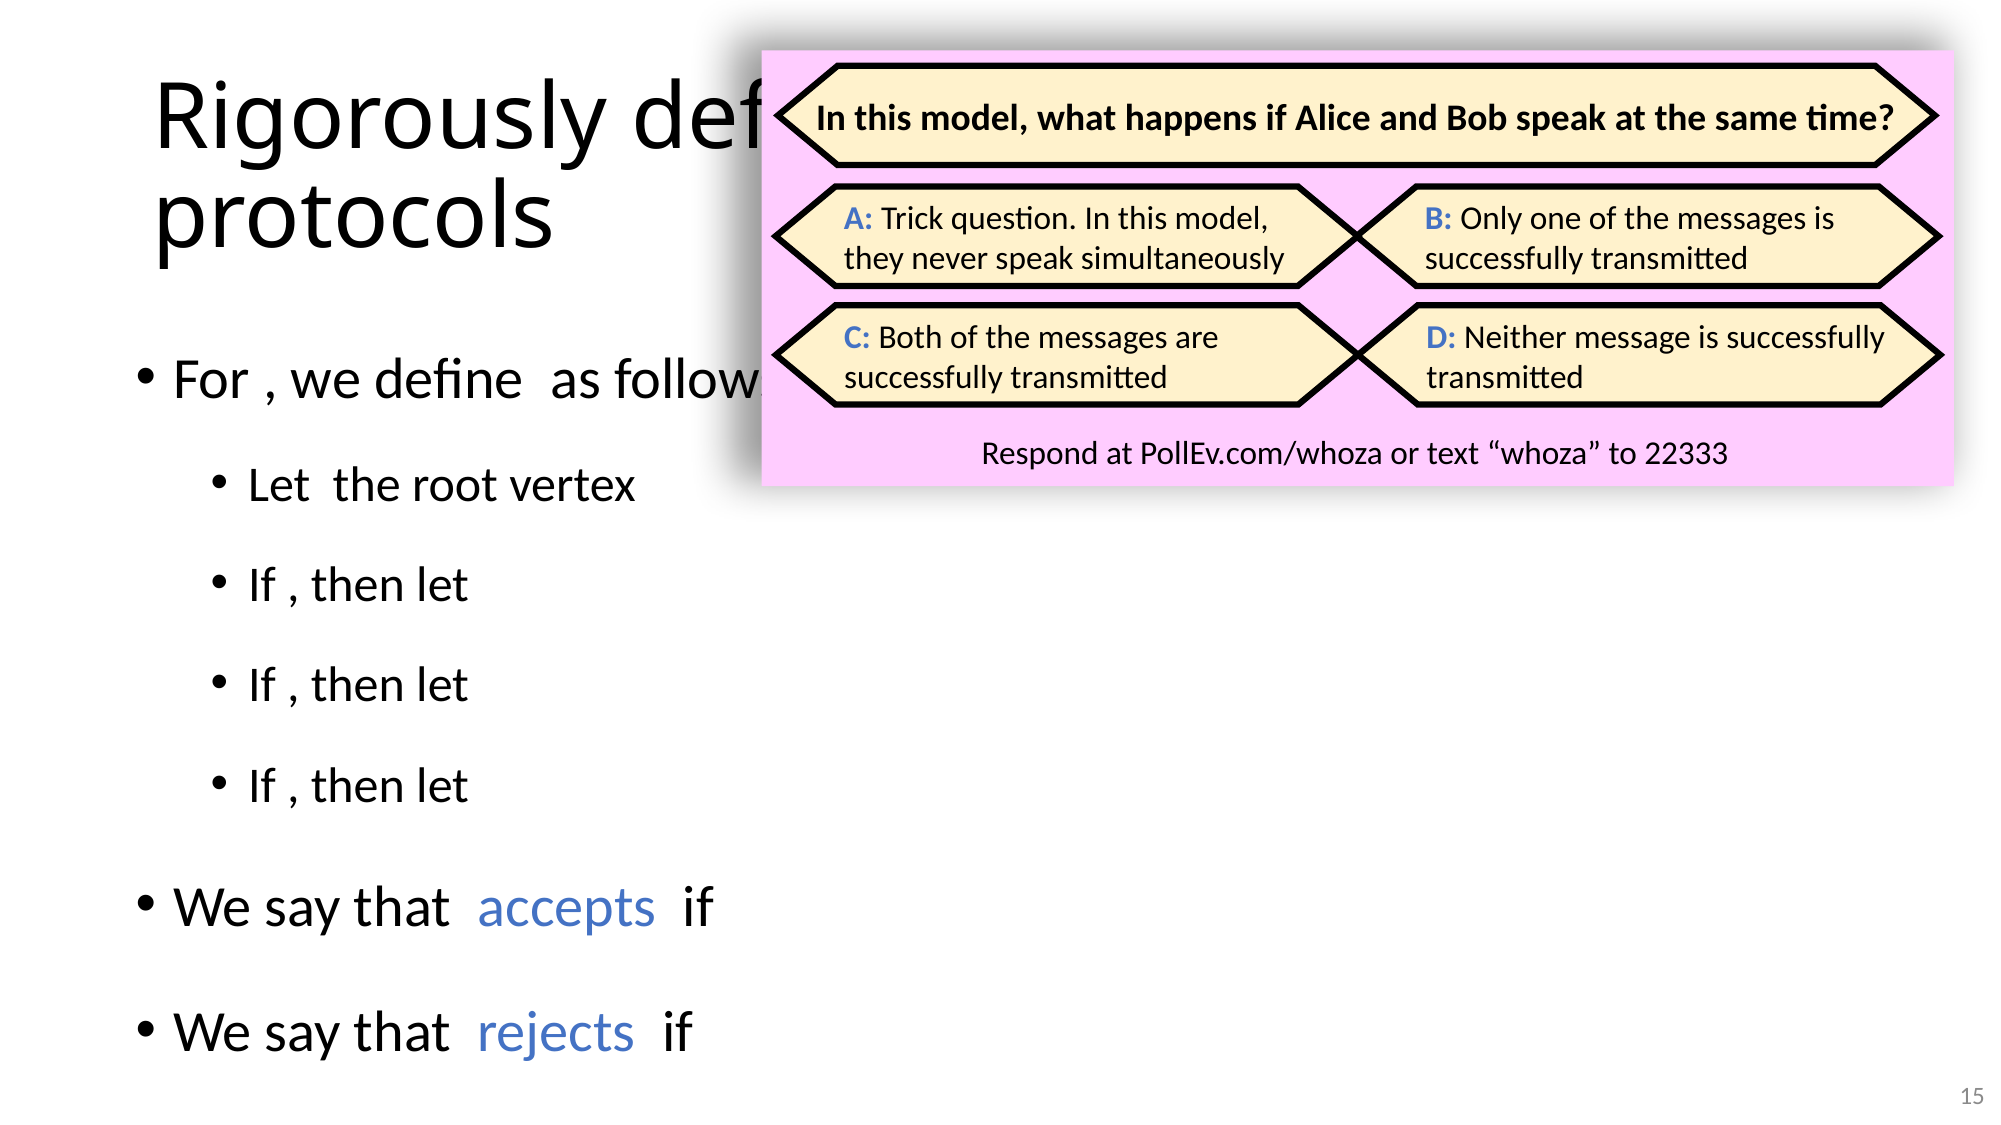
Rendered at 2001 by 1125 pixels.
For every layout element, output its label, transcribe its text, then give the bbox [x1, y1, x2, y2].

slide_number 15 [1550, 1064, 2000, 1125]
title Rigorously defining communication protocols [137, 59, 704, 278]
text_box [761, 50, 1954, 487]
